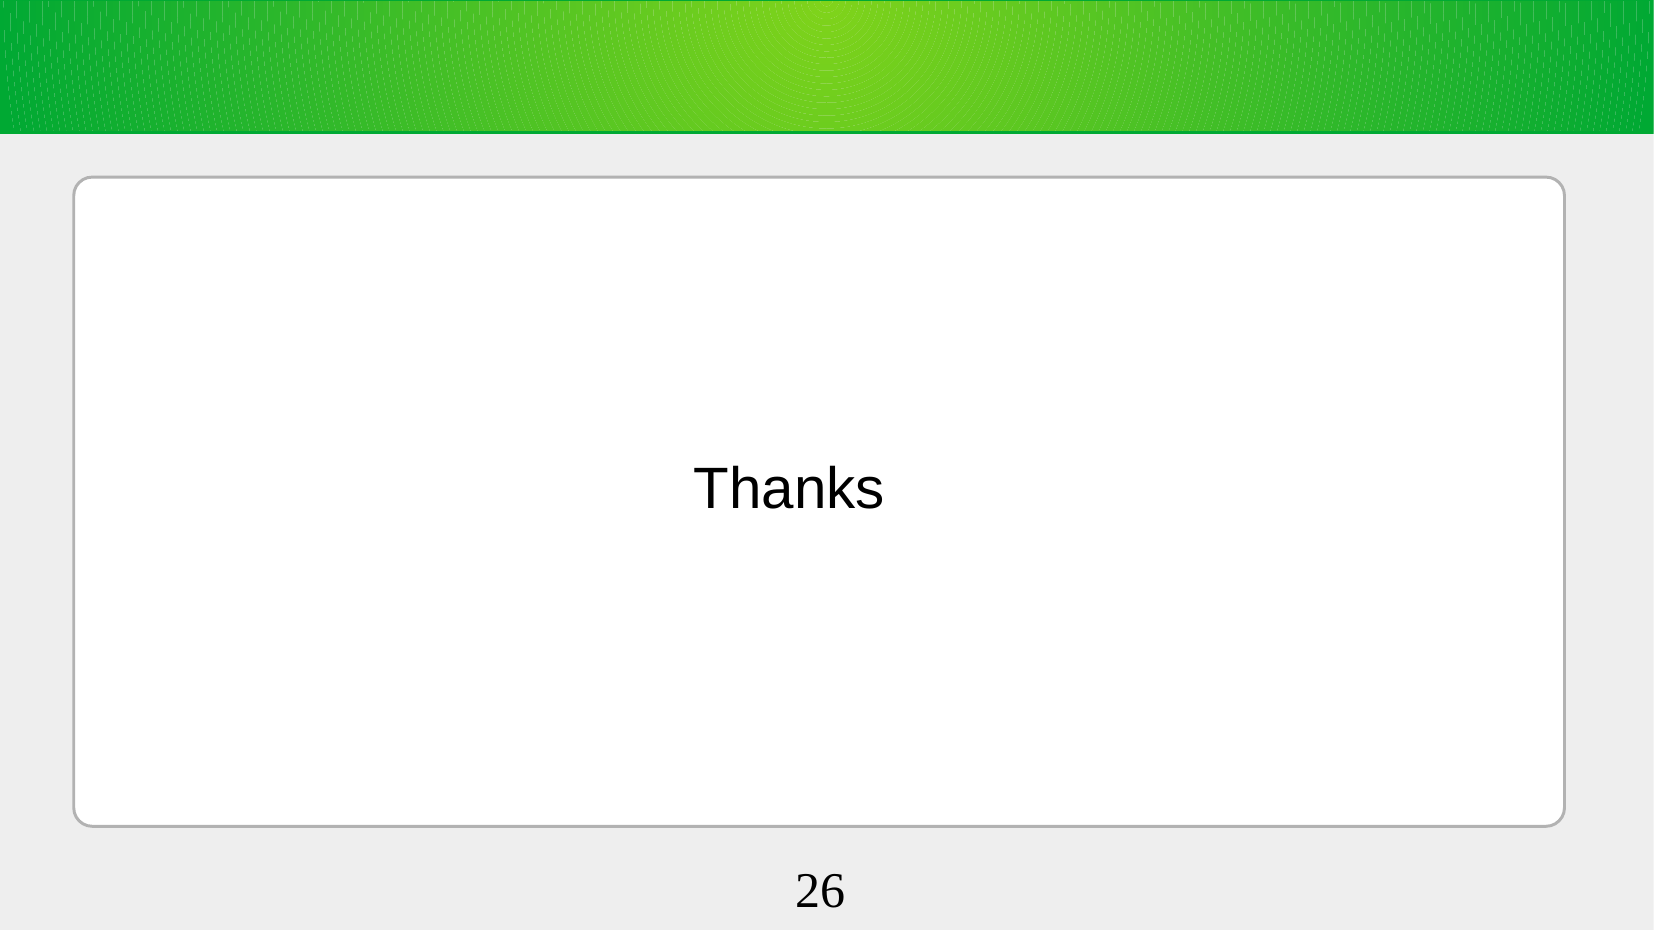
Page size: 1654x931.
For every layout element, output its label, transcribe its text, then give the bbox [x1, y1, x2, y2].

text_box [73, 177, 802, 827]
text_box [837, 177, 1566, 827]
text_box <編號> [590, 850, 1050, 921]
text_box [73, 14, 1565, 118]
text_box Thanks [679, 442, 1299, 591]
